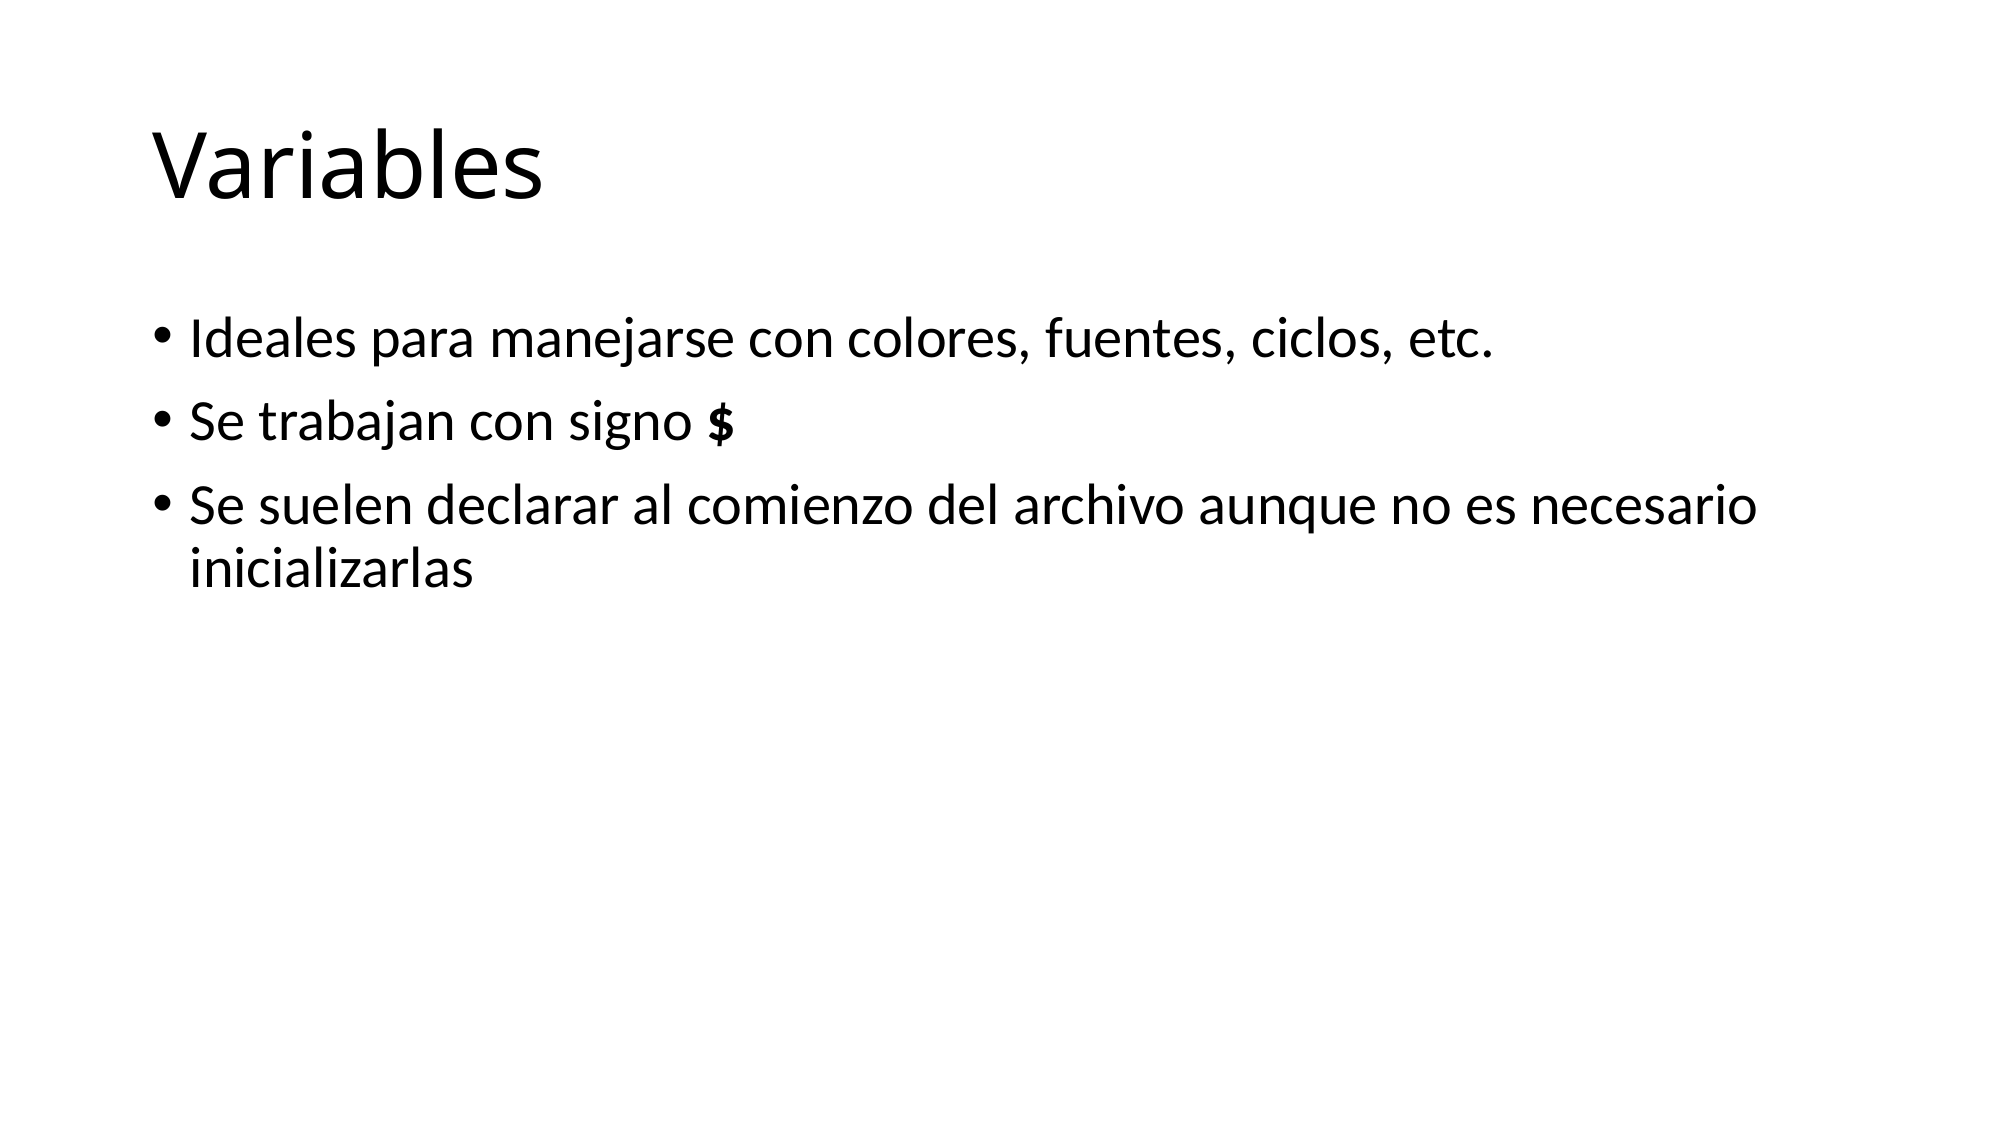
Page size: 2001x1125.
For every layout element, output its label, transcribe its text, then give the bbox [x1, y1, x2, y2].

title Variables [137, 59, 1863, 278]
list Ideales para manejarse con colores, fuentes, ciclos, etc. Se trabajan con signo $ Se suelen declarar al comienzo del archivo aunque no es necesario inicializarlas [137, 299, 1863, 1014]
